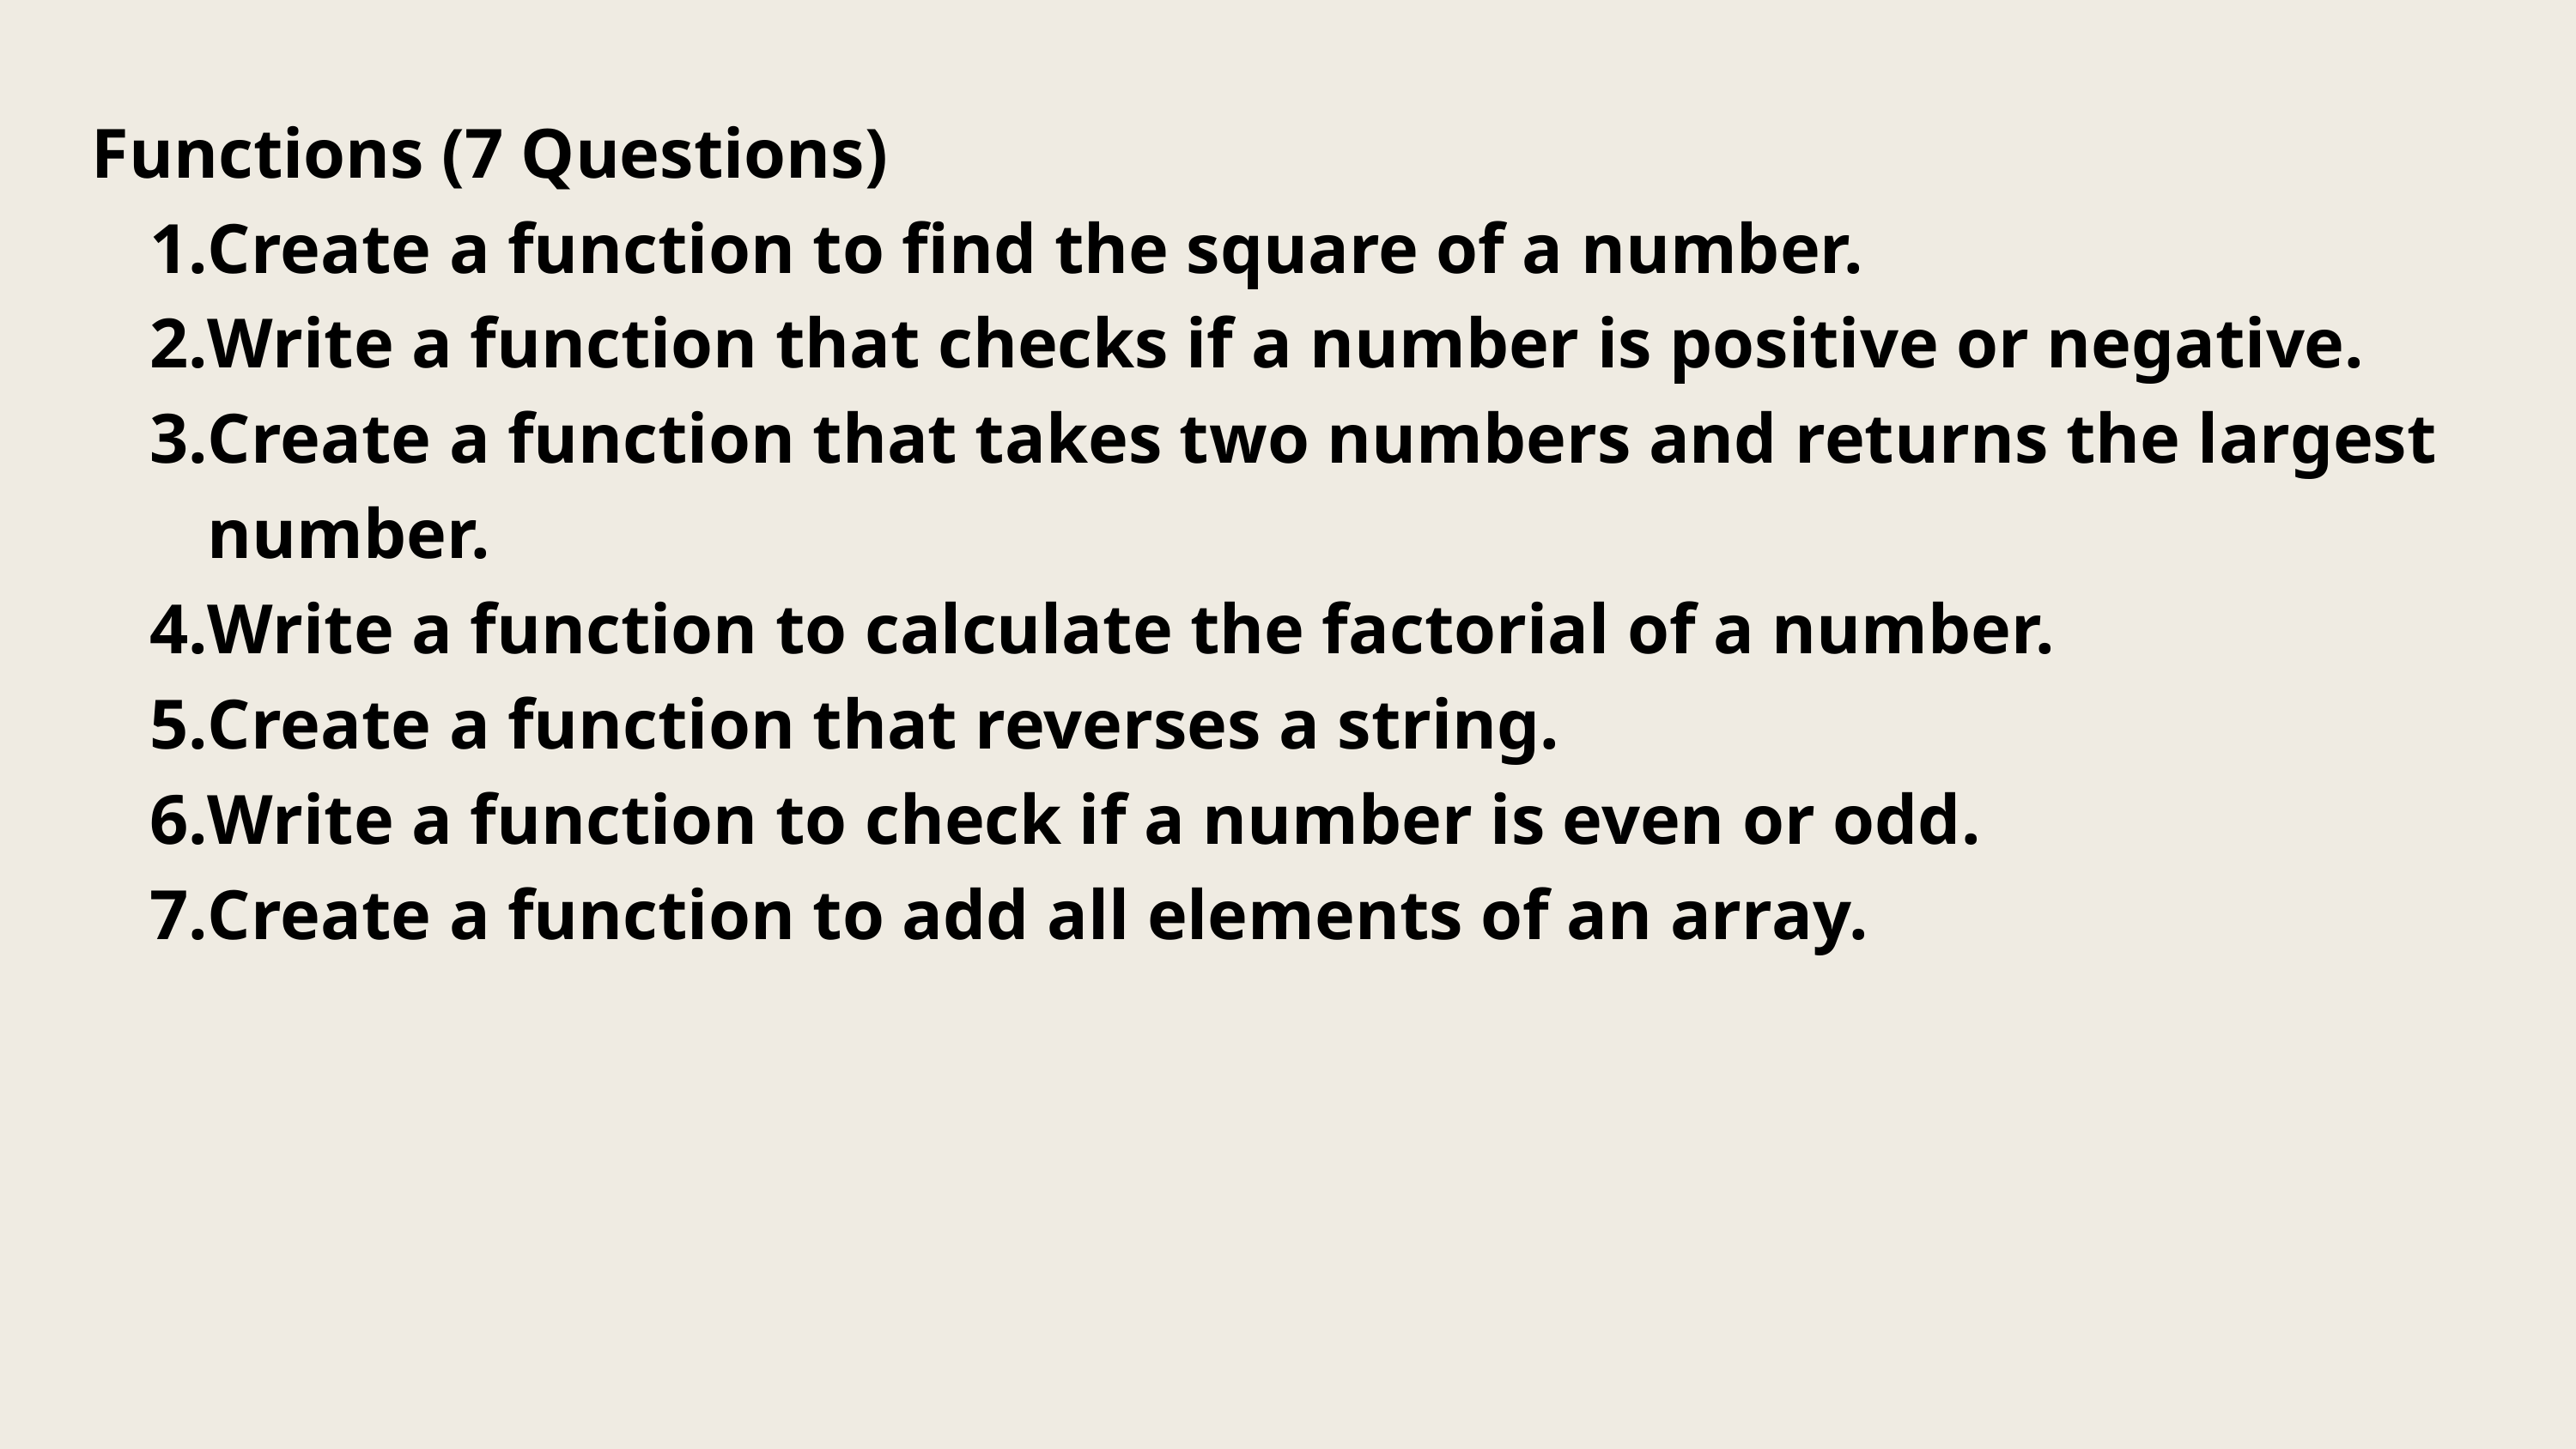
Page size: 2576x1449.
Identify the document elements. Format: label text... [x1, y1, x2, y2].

text_box Functions (7 Questions) Create a function to find the square of a number. Write a function that checks if a number is positive or negative. Create a function that takes two numbers and returns the largest number. Write a function to calculate the factorial of a number. Create a function that reverses a string. Write a function to check if a number is even or odd. Create a function to add all elements of an array. [91, 96, 2549, 1048]
